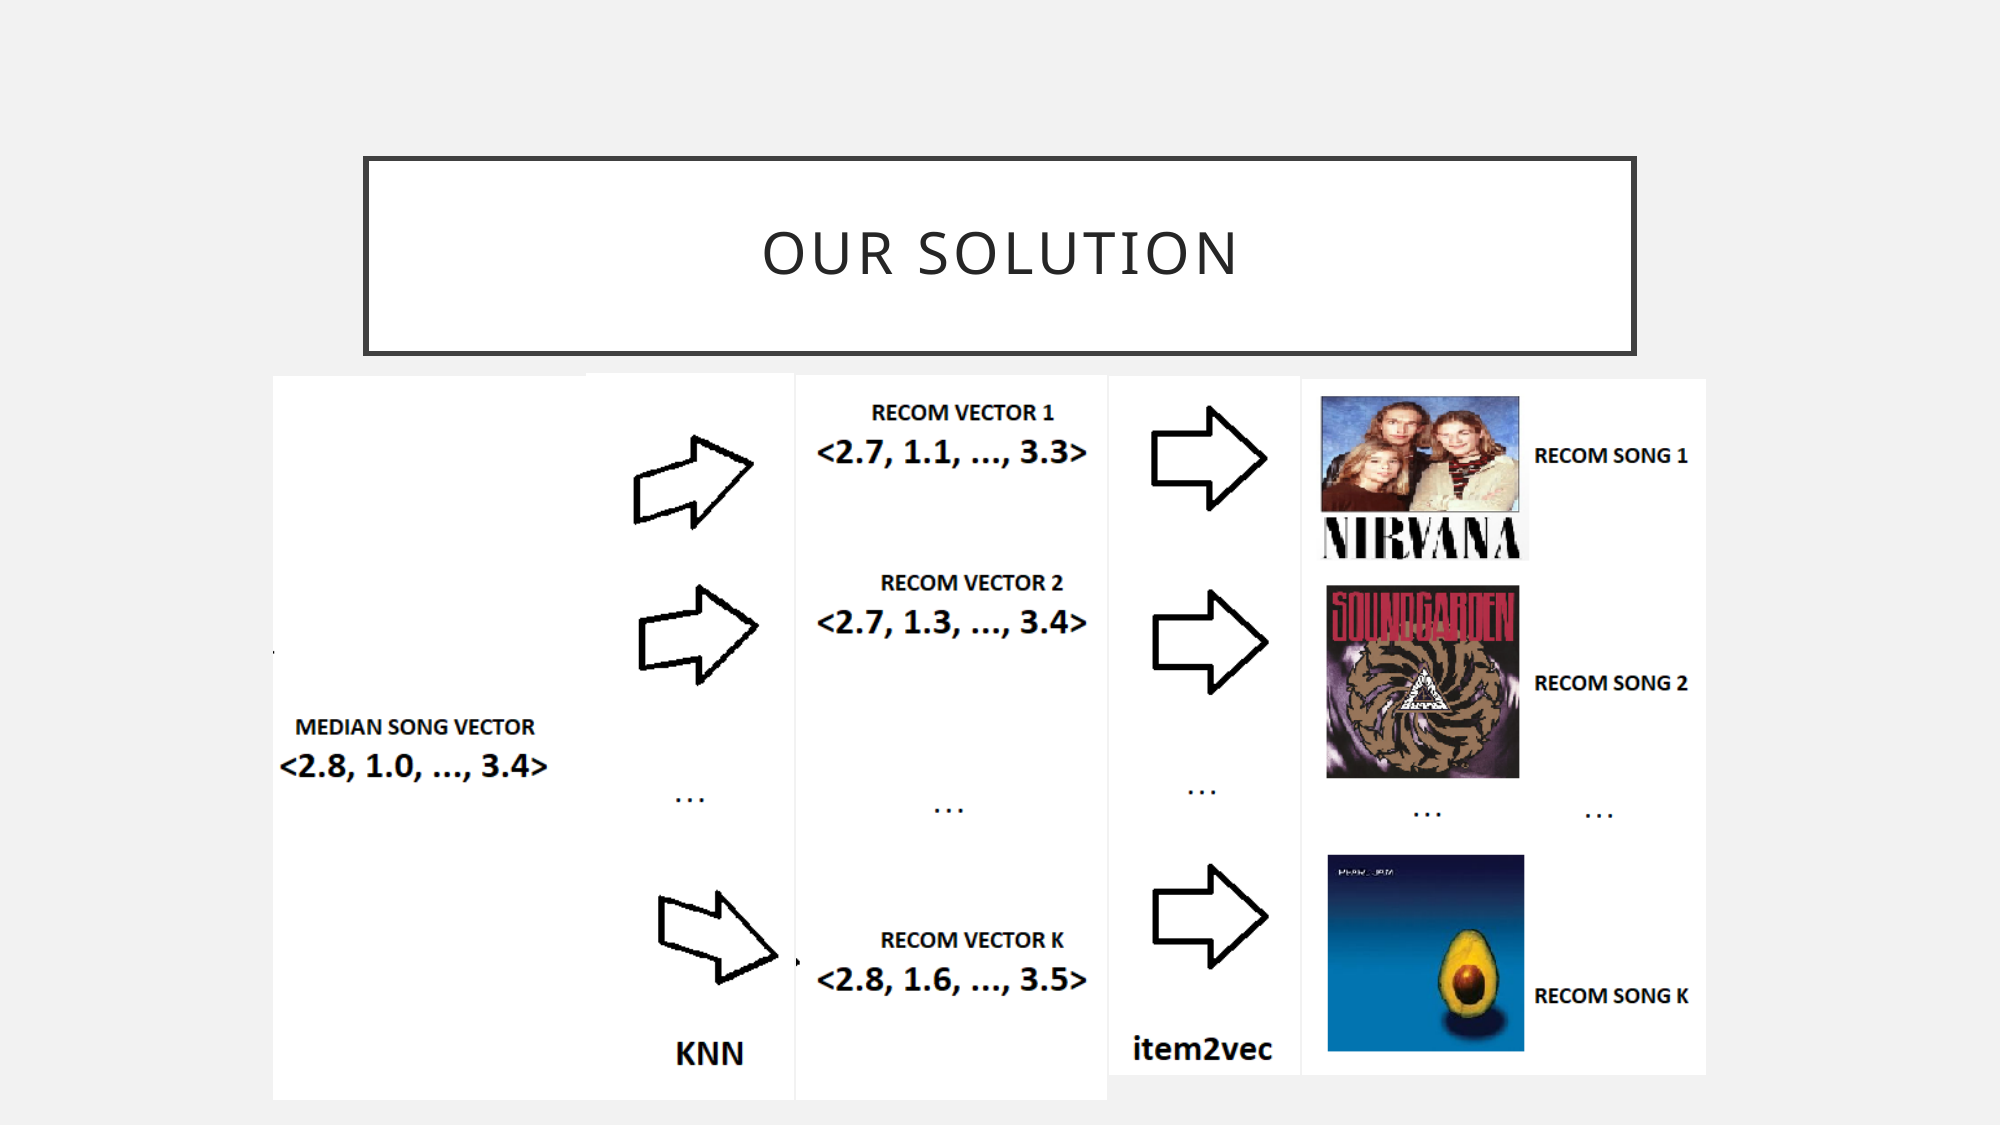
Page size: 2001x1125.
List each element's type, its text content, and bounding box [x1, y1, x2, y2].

picture [273, 373, 794, 1100]
title OUR SOLUTION [363, 156, 1637, 356]
picture [796, 375, 1107, 1100]
picture [1302, 379, 1706, 1075]
picture [1109, 376, 1300, 1075]
